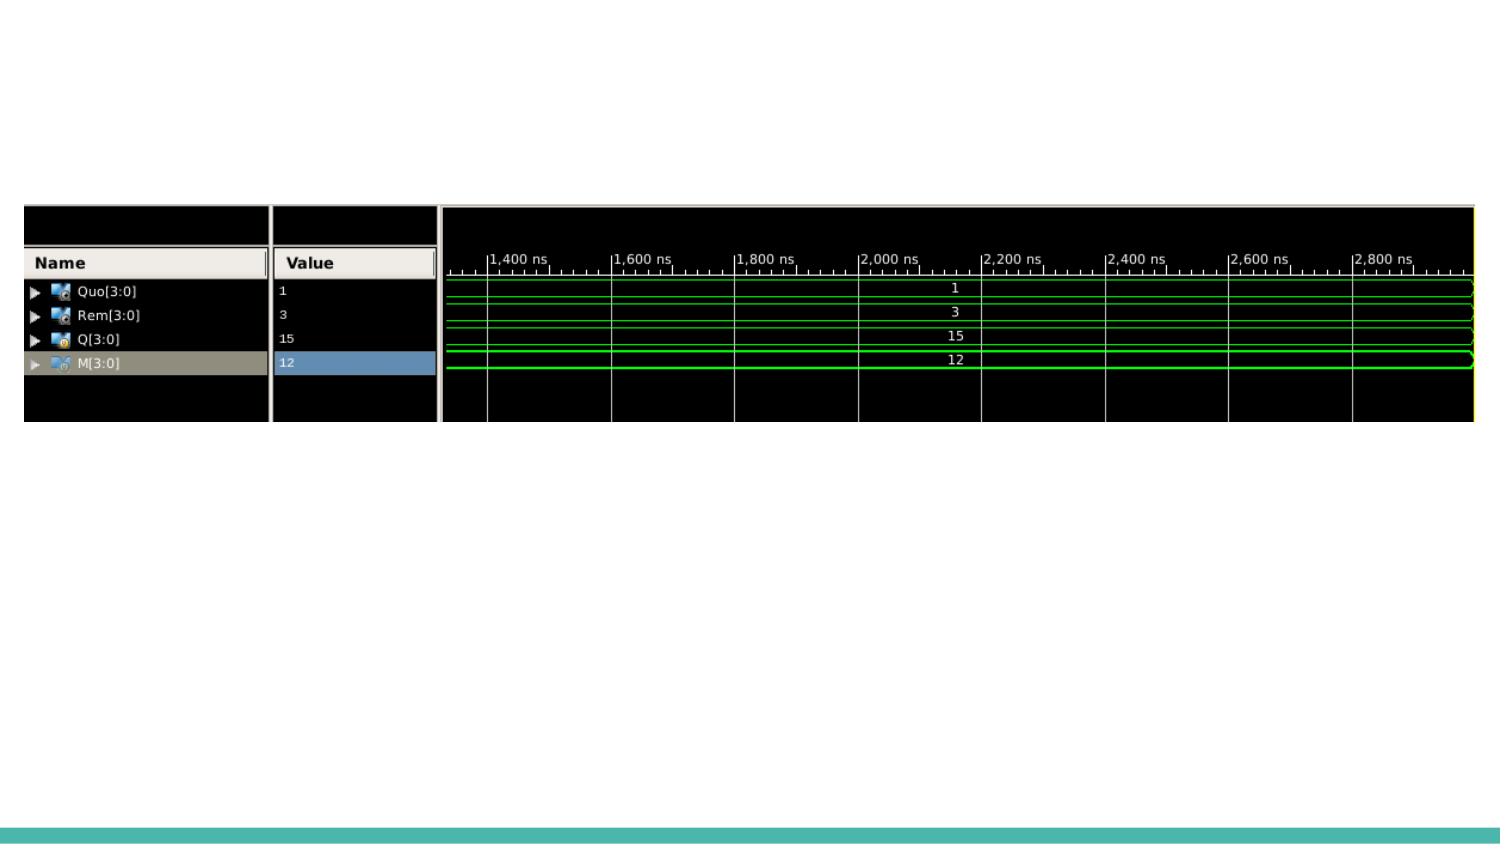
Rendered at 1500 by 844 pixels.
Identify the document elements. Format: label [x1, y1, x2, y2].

picture [24, 204, 1476, 423]
